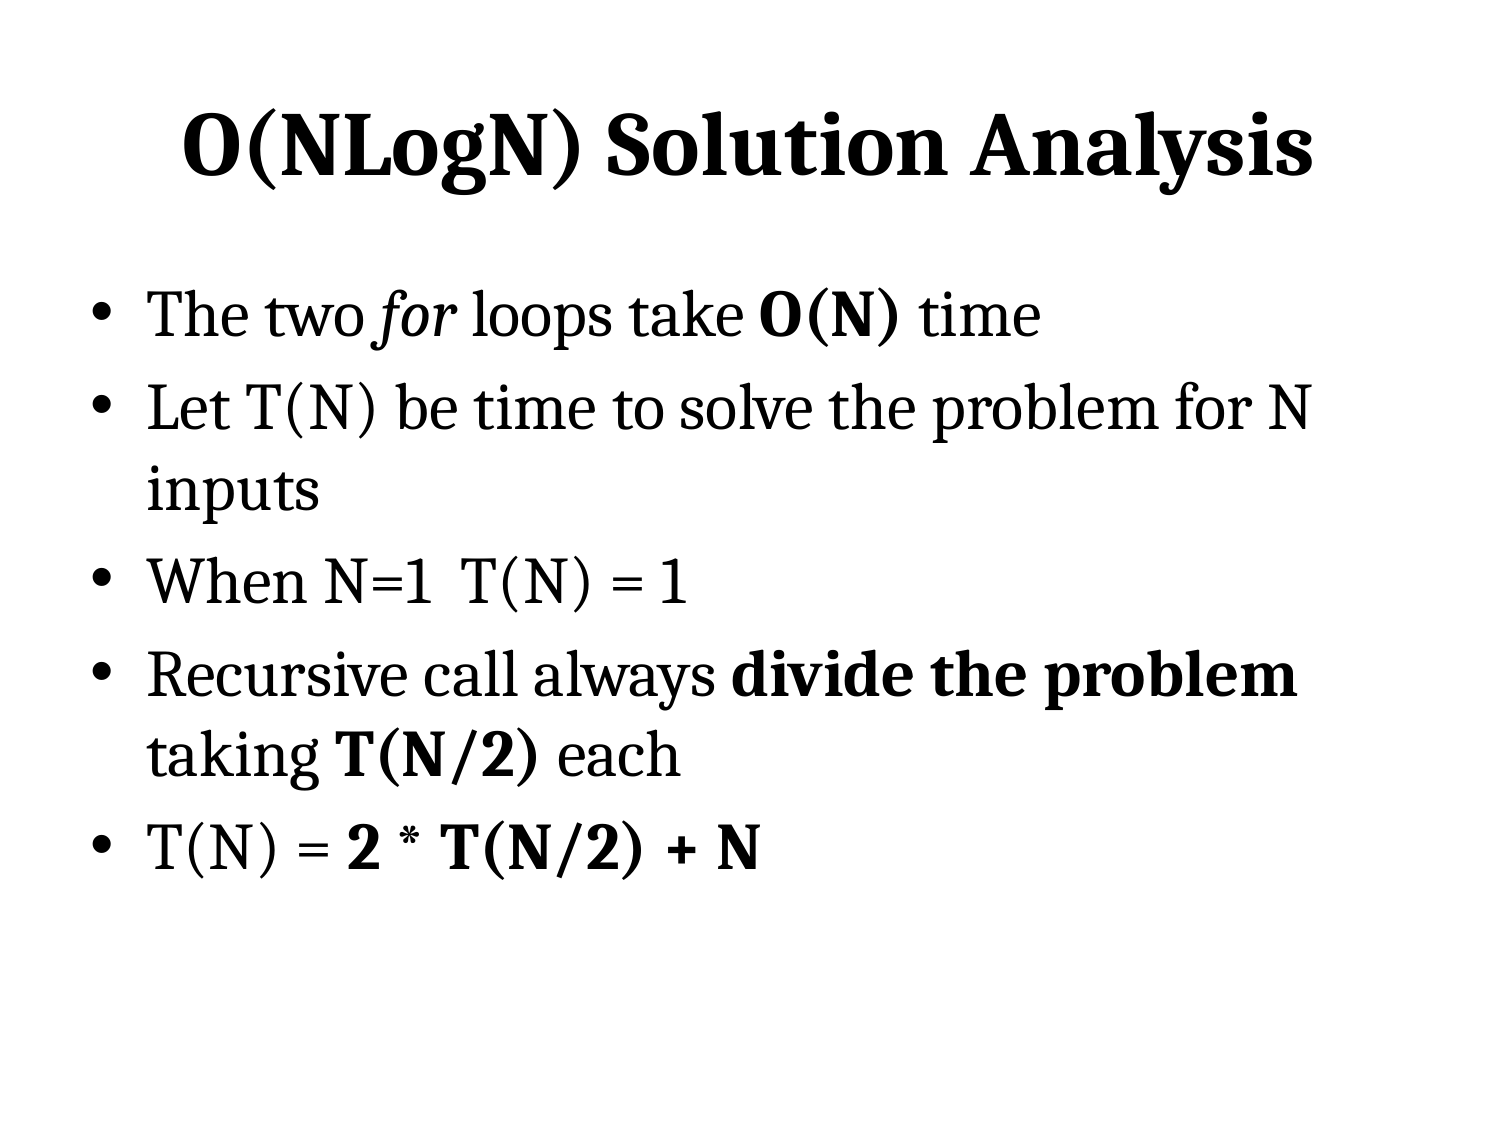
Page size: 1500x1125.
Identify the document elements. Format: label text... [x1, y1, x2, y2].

list The two for loops take O(N) time Let T(N) be time to solve the problem for N inputs When N=1 T(N) = 1 Recursive call always divide the problem taking T(N/2) each T(N) = 2 * T(N/2) + N [75, 262, 1425, 1005]
title O(NLogN) Solution Analysis [75, 45, 1425, 233]
